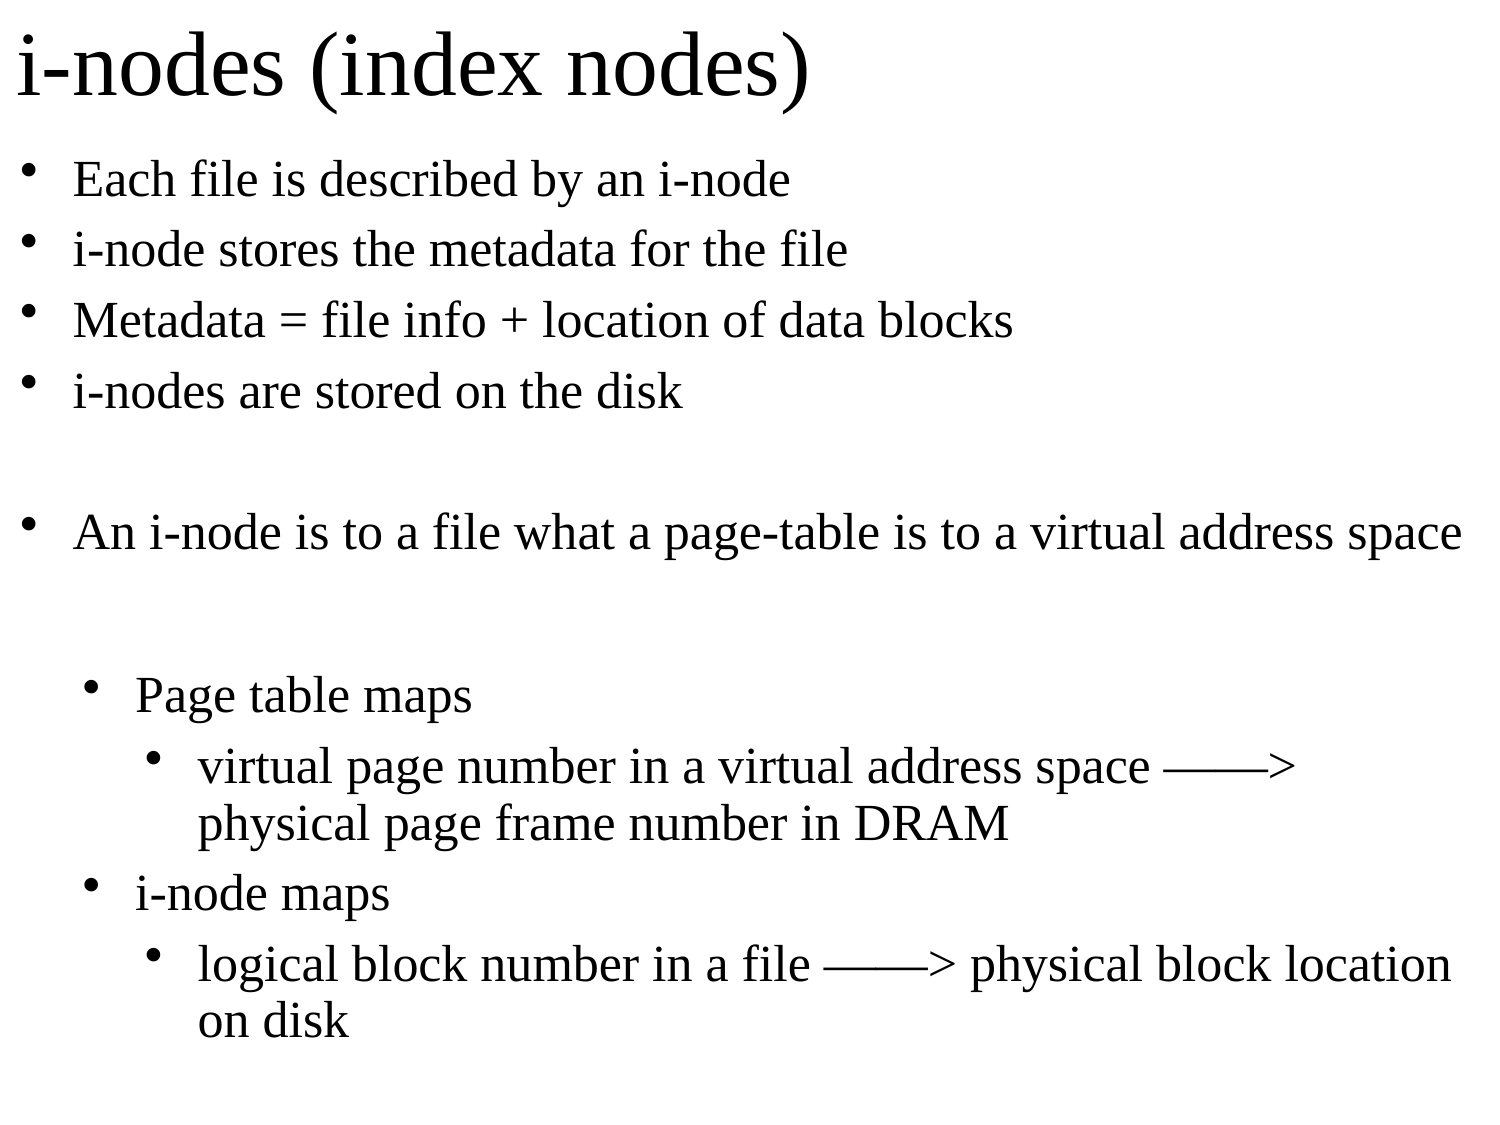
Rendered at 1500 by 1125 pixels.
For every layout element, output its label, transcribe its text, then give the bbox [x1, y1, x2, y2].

title i-nodes (index nodes) [8, 0, 1492, 118]
list Each file is described by an i-node i-node stores the metadata for the file Metadata = file info + location of data blocks i-nodes are stored on the disk An i-node is to a file what a page-table is to a virtual address space Page table maps virtual page number in a virtual address space ——> physical page frame number in DRAM i-node maps logical block number in a file ——> physical block location on disk [11, 143, 1489, 1045]
